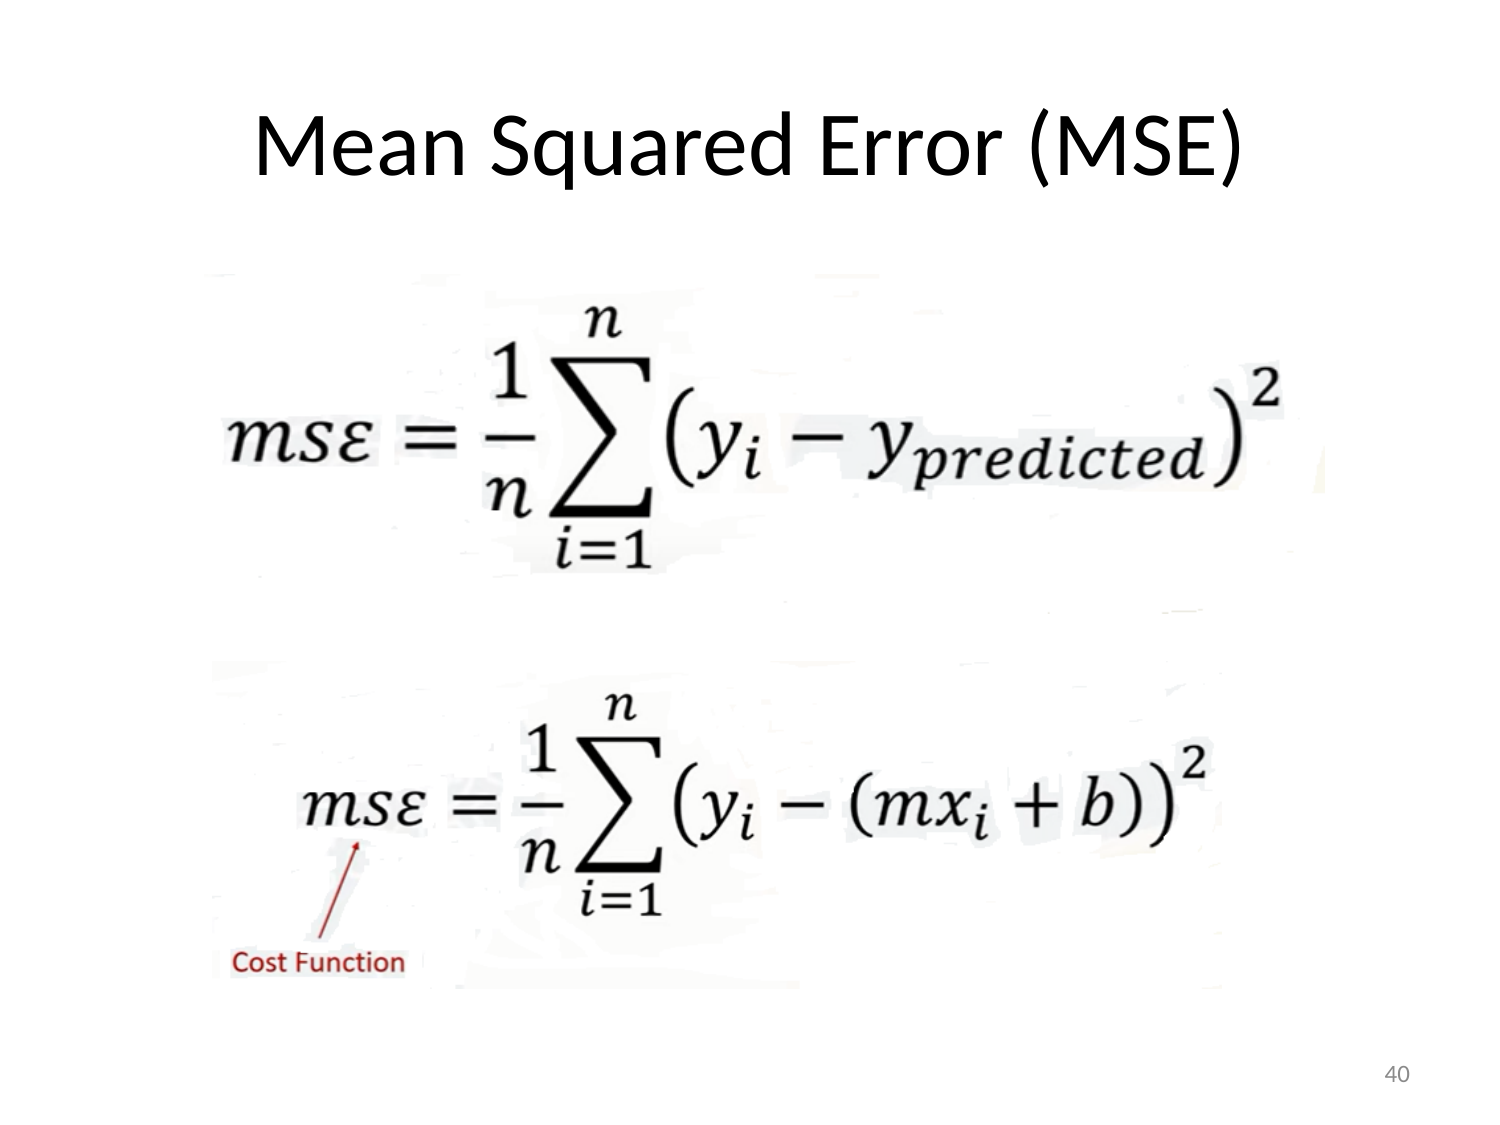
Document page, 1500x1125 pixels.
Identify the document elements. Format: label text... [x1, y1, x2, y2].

slide_number 40 [1074, 1042, 1425, 1103]
picture [212, 661, 1222, 989]
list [204, 274, 1325, 615]
title Mean Squared Error (MSE) [75, 45, 1425, 233]
